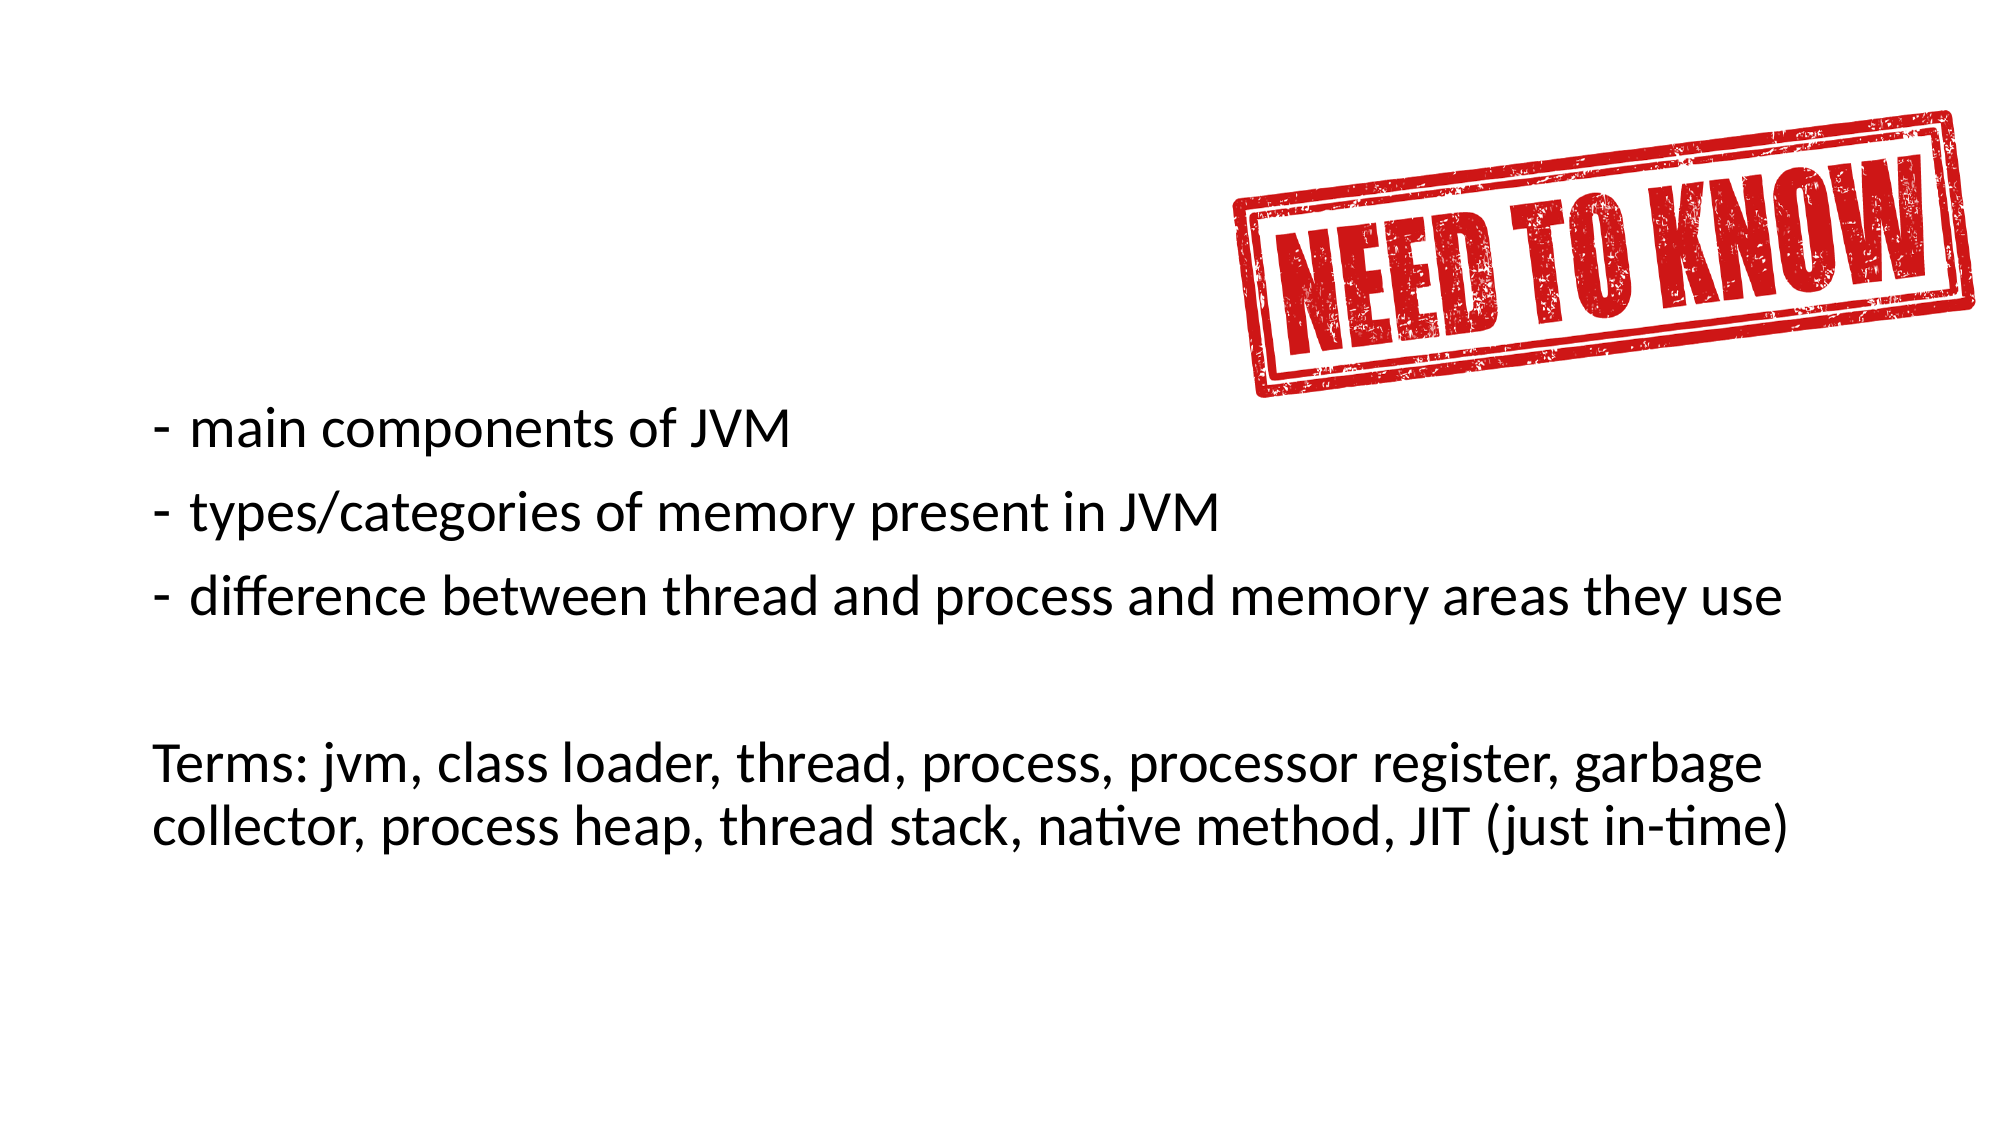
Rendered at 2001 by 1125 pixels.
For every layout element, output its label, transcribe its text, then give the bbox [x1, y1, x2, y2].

picture [1217, 10, 1991, 508]
list main components of JVM types/categories of memory present in JVM difference between thread and process and memory areas they use Terms: jvm, class loader, thread, process, processor register, garbage collector, process heap, thread stack, native method, JIT (just in-time) [137, 299, 1863, 1014]
